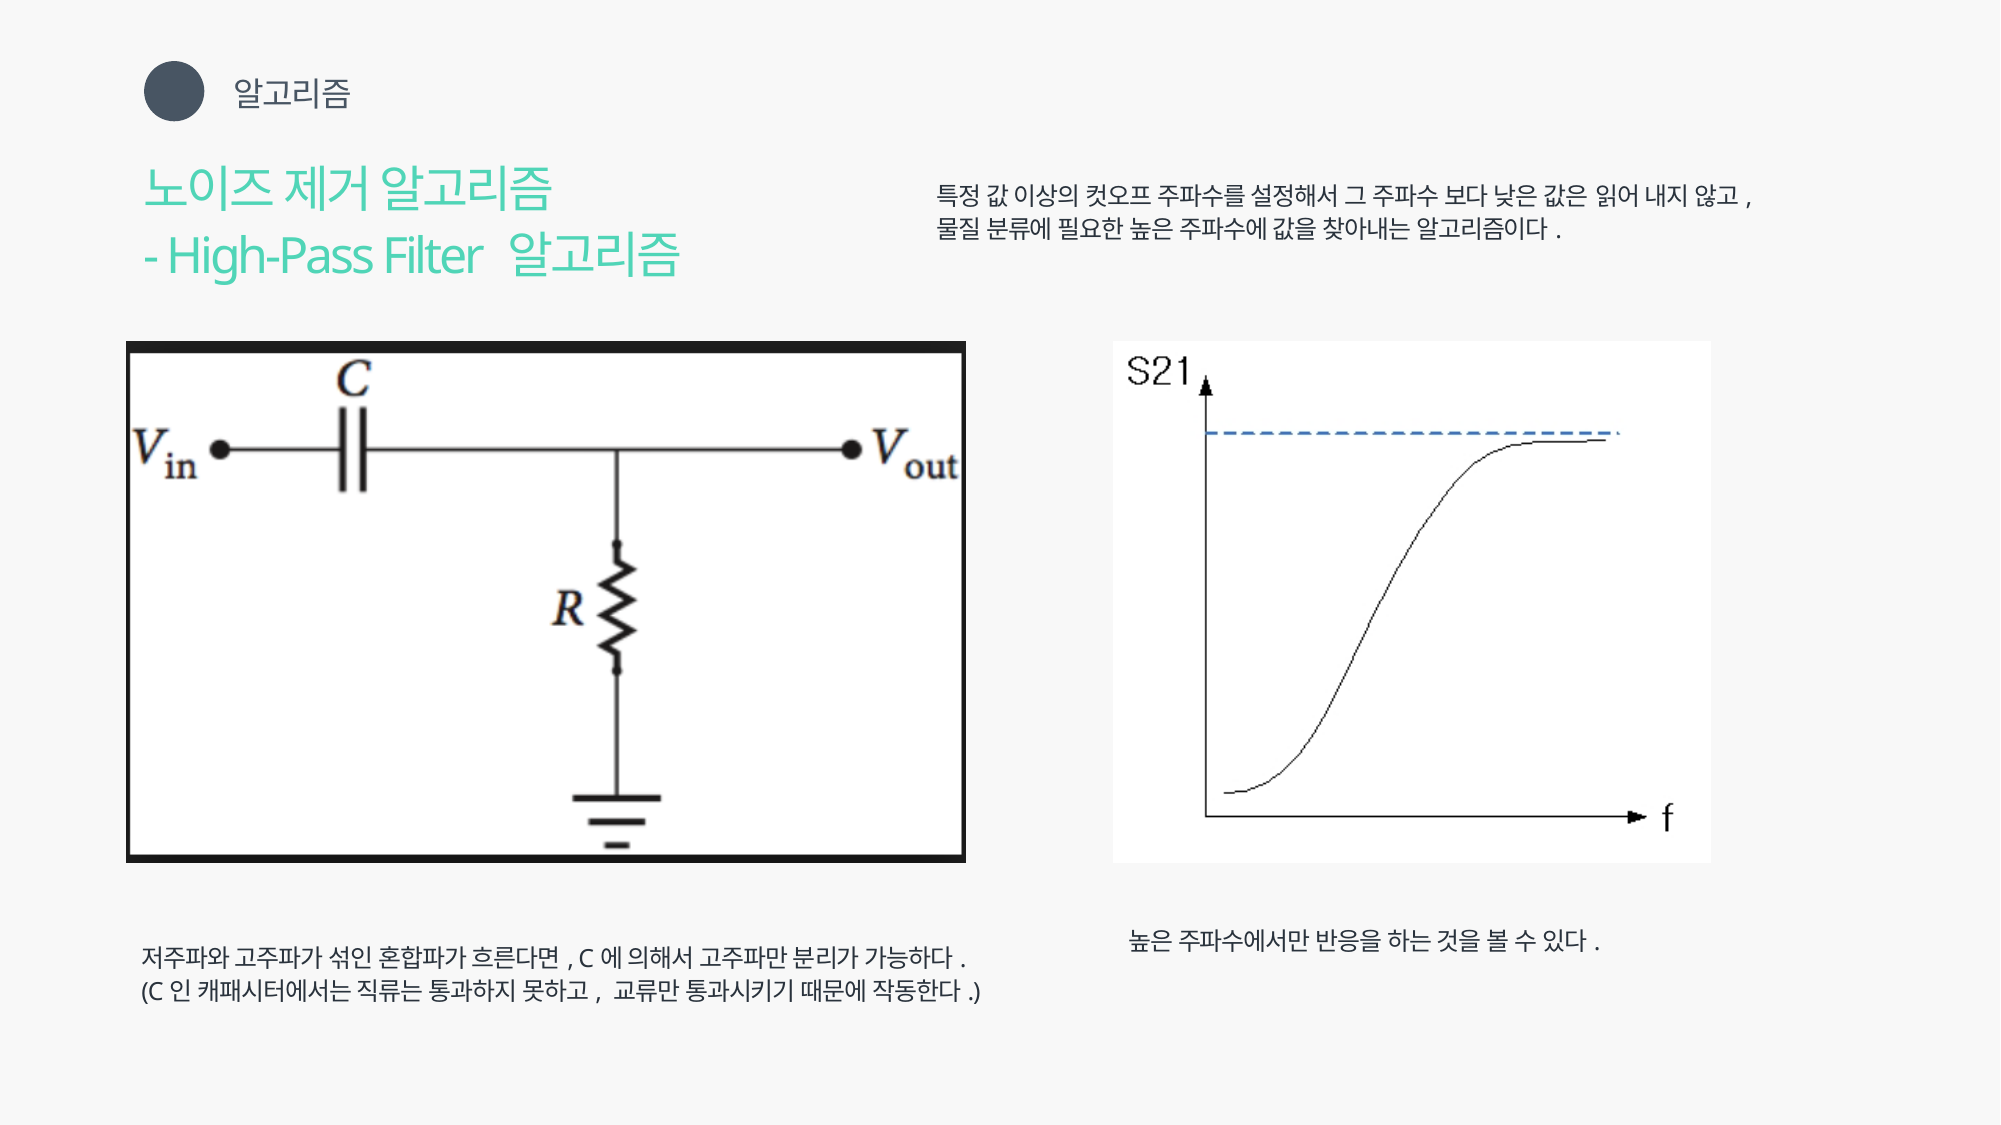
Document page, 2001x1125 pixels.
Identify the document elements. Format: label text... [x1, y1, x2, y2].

text_box 02 [145, 67, 204, 115]
text_box 노이즈 제거 알고리즘 - High-Pass Filter 알고리즘 [128, 144, 697, 291]
picture [126, 341, 966, 863]
text_box 알고리즘 [218, 61, 367, 121]
text_box 특정 값 이상의 컷오프 주파수를 설정해서 그 주파수 보다 낮은 값은 읽어 내지 않고, 물질 분류에 필요한 높은 주파수에 값을 찾아내는 알고리즘이다. [921, 169, 1768, 251]
text_box [154, 115, 195, 123]
text_box 저주파와 고주파가 섞인 혼합파가 흐른다면, C에 의해서 고주파만 분리가 가능하다. (C인 캐패시터에서는 직류는 통과하지 못하고, 교류만 통과시키기 때문에 작동한다.) [126, 932, 1056, 1013]
text_box 높은 주파수에서만 반응을 하는 것을 볼 수 있다. [1113, 915, 1792, 964]
text_box [154, 60, 194, 67]
picture [1113, 341, 1711, 863]
